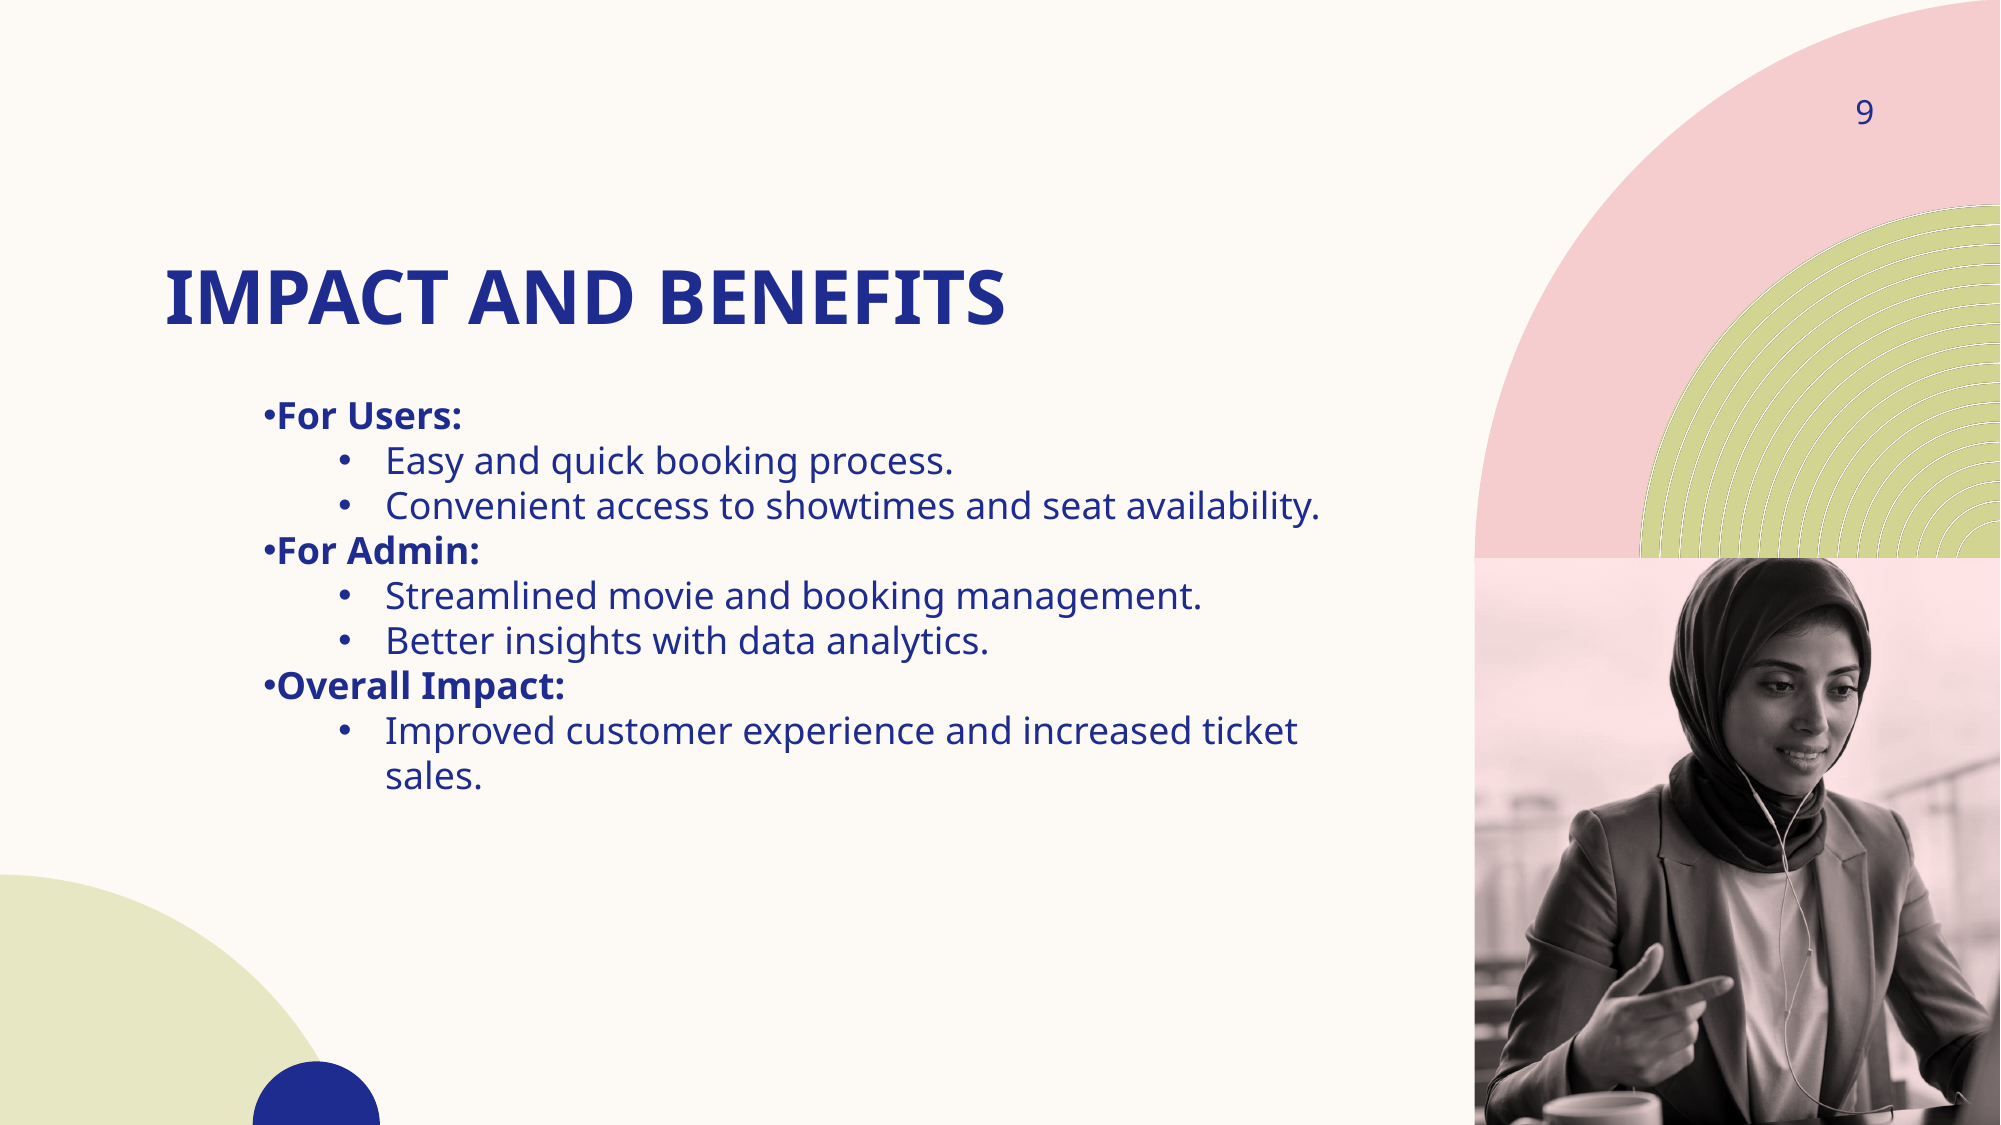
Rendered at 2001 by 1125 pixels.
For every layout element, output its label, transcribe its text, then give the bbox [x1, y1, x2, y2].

title Impact and Benefits [150, 173, 1437, 340]
list For Users: Easy and quick booking process. Convenient access to showtimes and seat availability. For Admin: Streamlined movie and booking management. Better insights with data analytics. Overall Impact: Improved customer experience and increased ticket sales. [248, 392, 1381, 1003]
slide_number 9 [1712, 75, 1875, 153]
picture [1474, 204, 2001, 1125]
